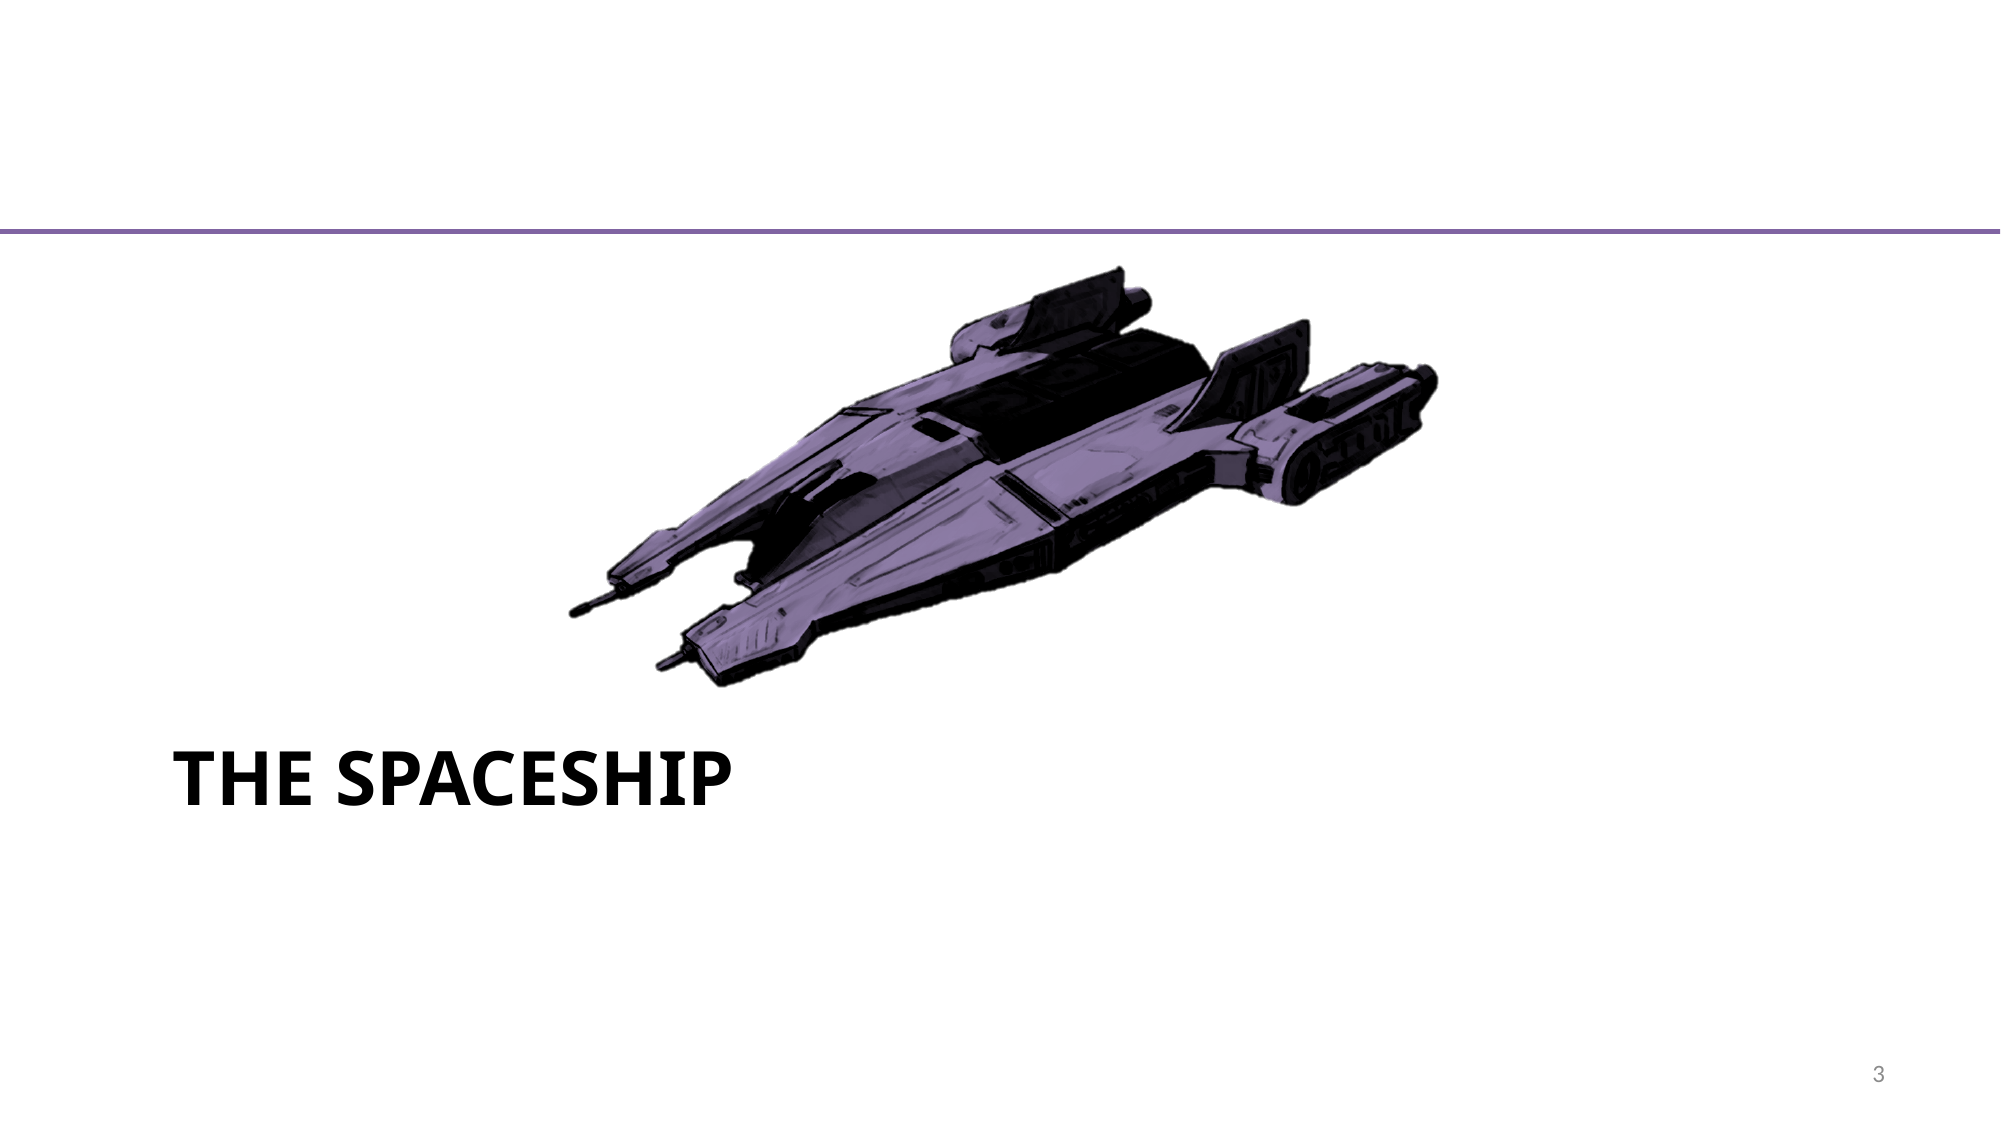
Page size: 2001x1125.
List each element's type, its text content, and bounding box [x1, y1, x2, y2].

slide_number 3 [1433, 1042, 1900, 1103]
picture [536, 255, 1464, 709]
title The Spaceship [157, 722, 1858, 947]
